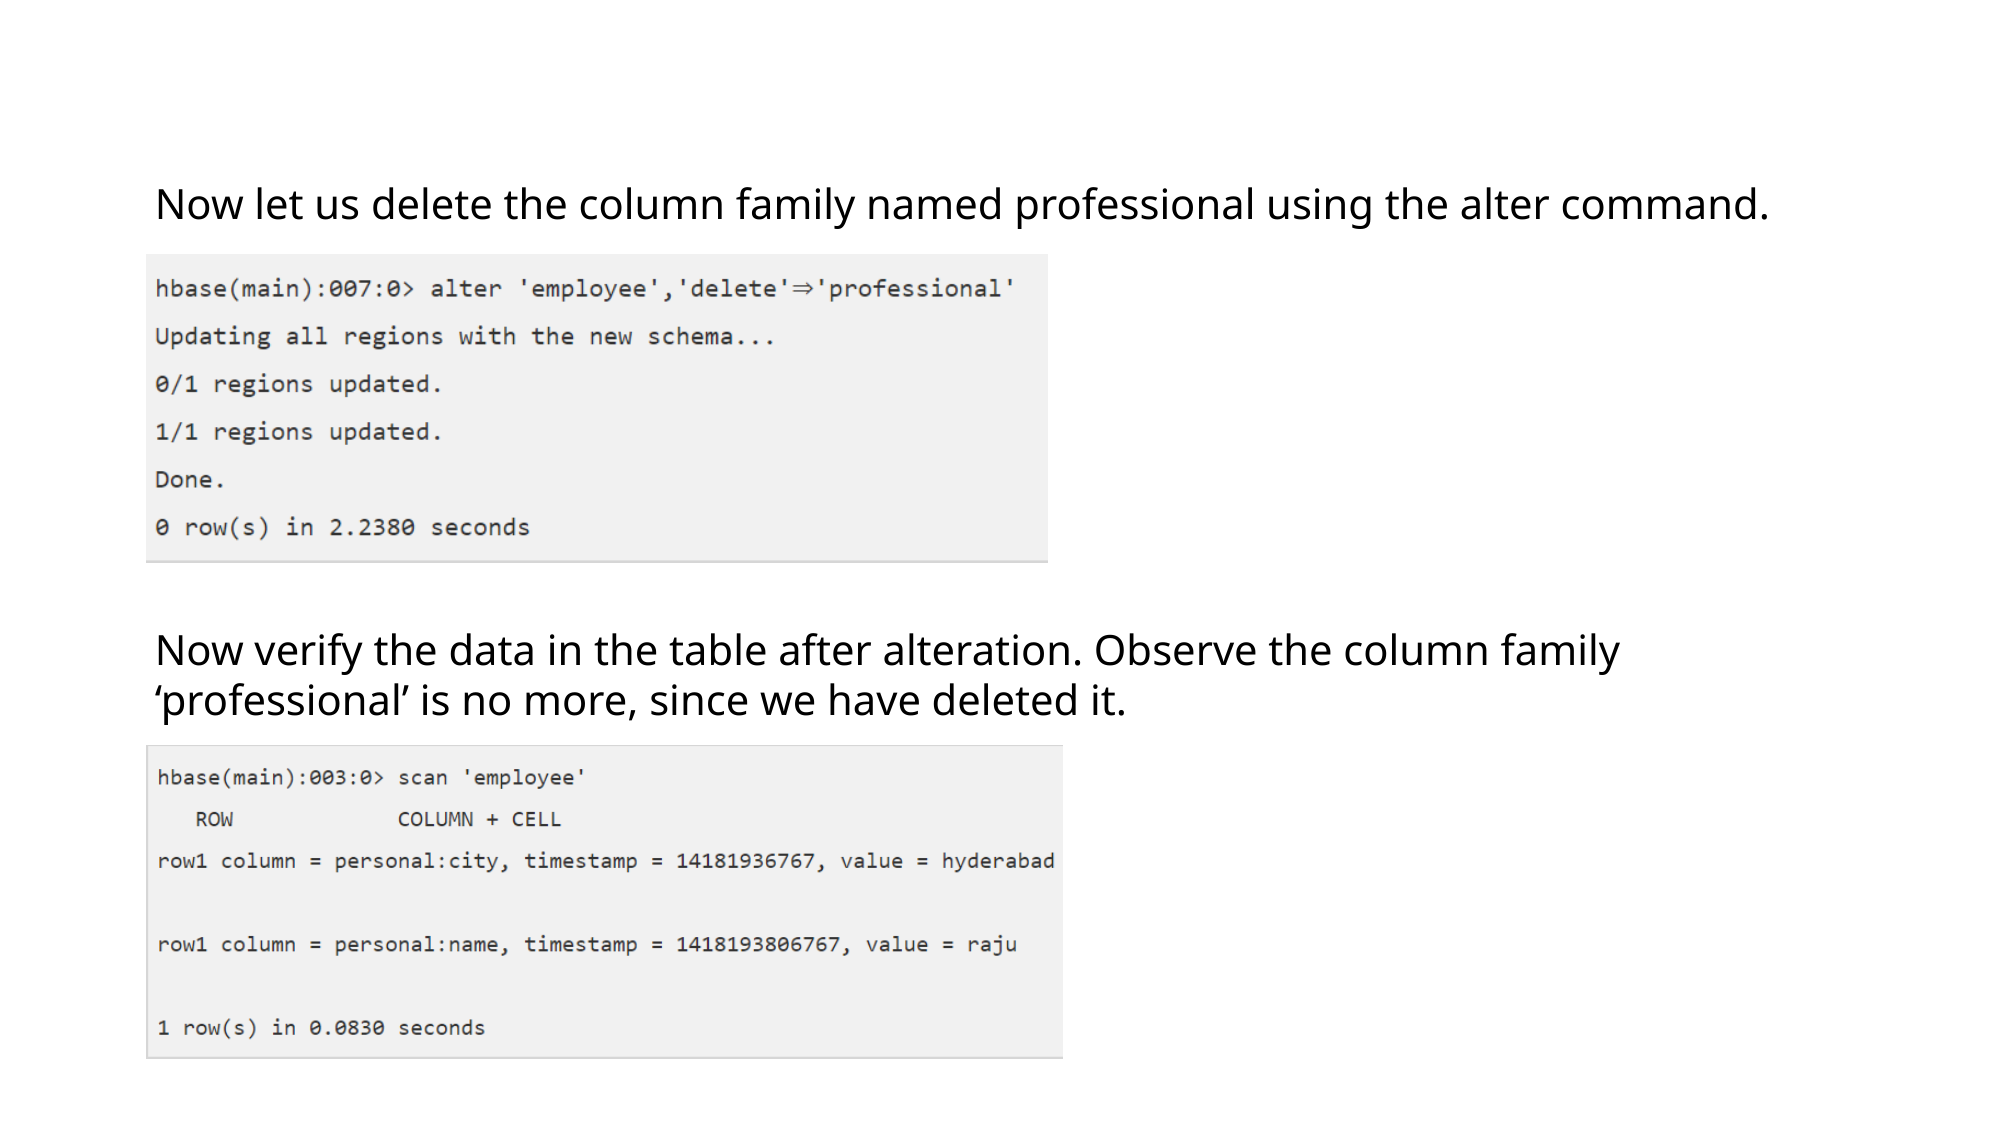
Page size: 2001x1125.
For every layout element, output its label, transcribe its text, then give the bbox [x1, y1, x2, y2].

picture [146, 745, 1063, 1060]
picture [146, 254, 1048, 563]
list Now let us delete the column family named professional using the alter command. Now verify the data in the table after alteration. Observe the column family ‘professional’ is no more, since we have deleted it. [145, 145, 1854, 979]
